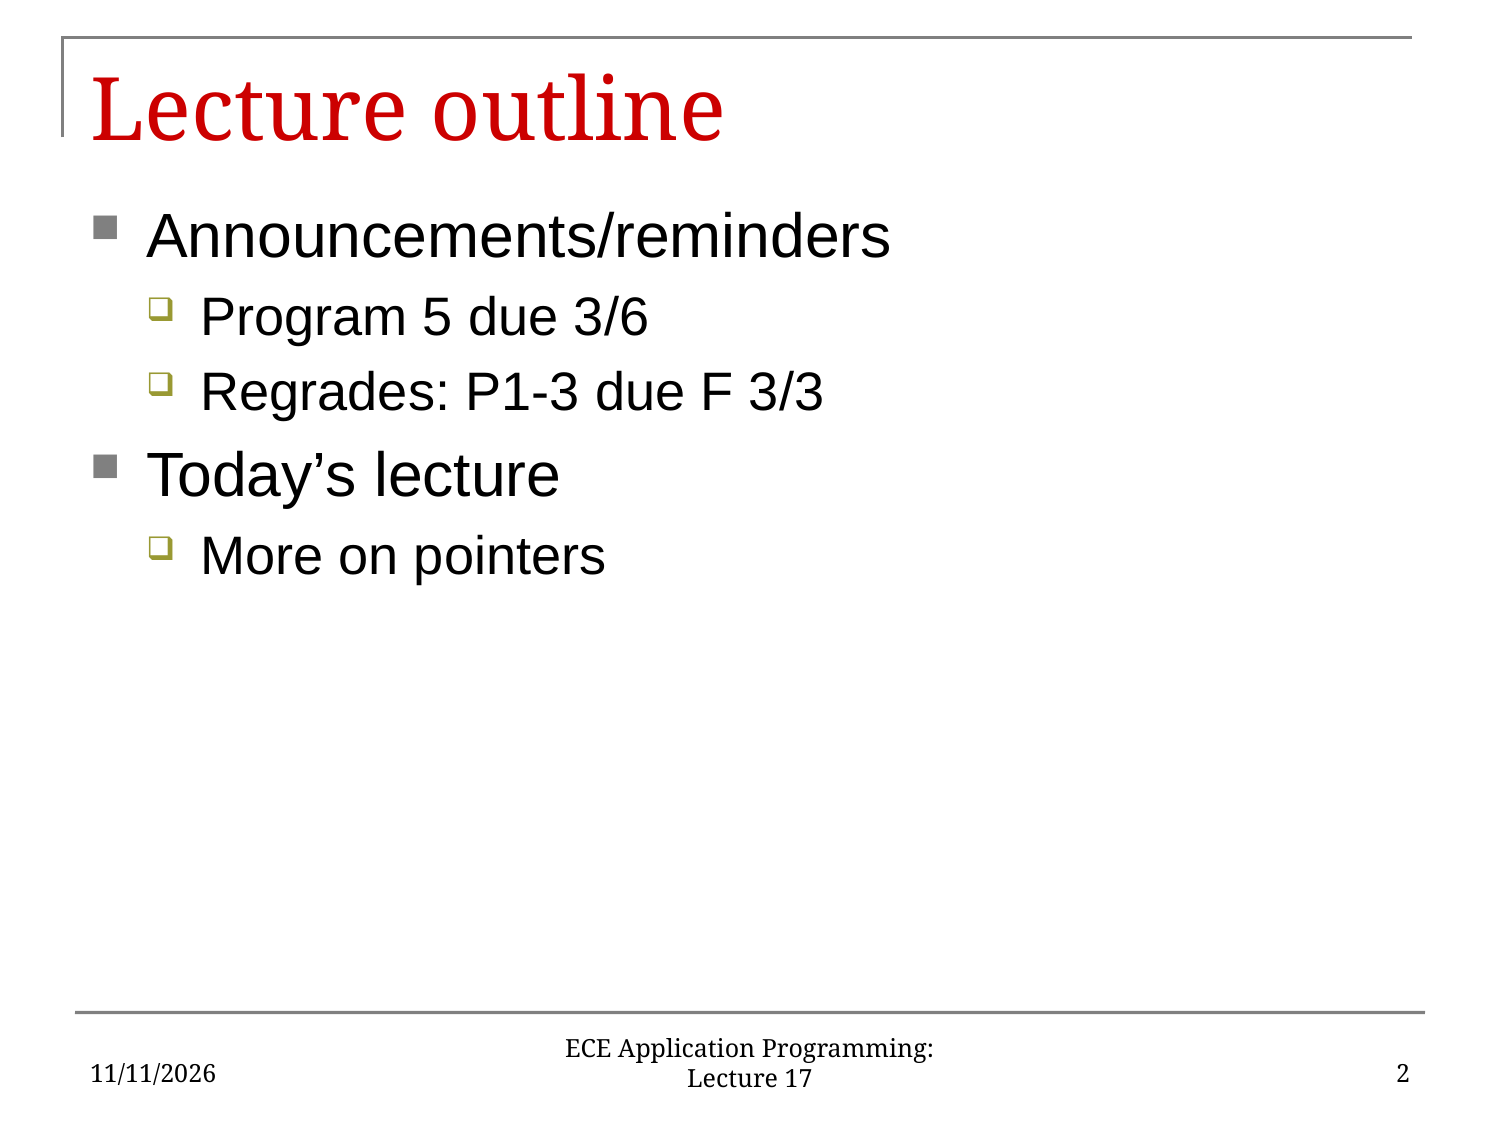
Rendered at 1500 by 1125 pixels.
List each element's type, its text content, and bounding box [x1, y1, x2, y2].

footer ECE Application Programming: Lecture 17 [512, 1024, 988, 1101]
list Announcements/reminders Program 5 due 3/6 Regrades: P1-3 due F 3/3 Today’s lecture More on pointers [75, 187, 1425, 1006]
title Lecture outline [75, 45, 1425, 163]
slide_number 2 [1074, 1023, 1426, 1100]
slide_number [74, 1023, 426, 1100]
